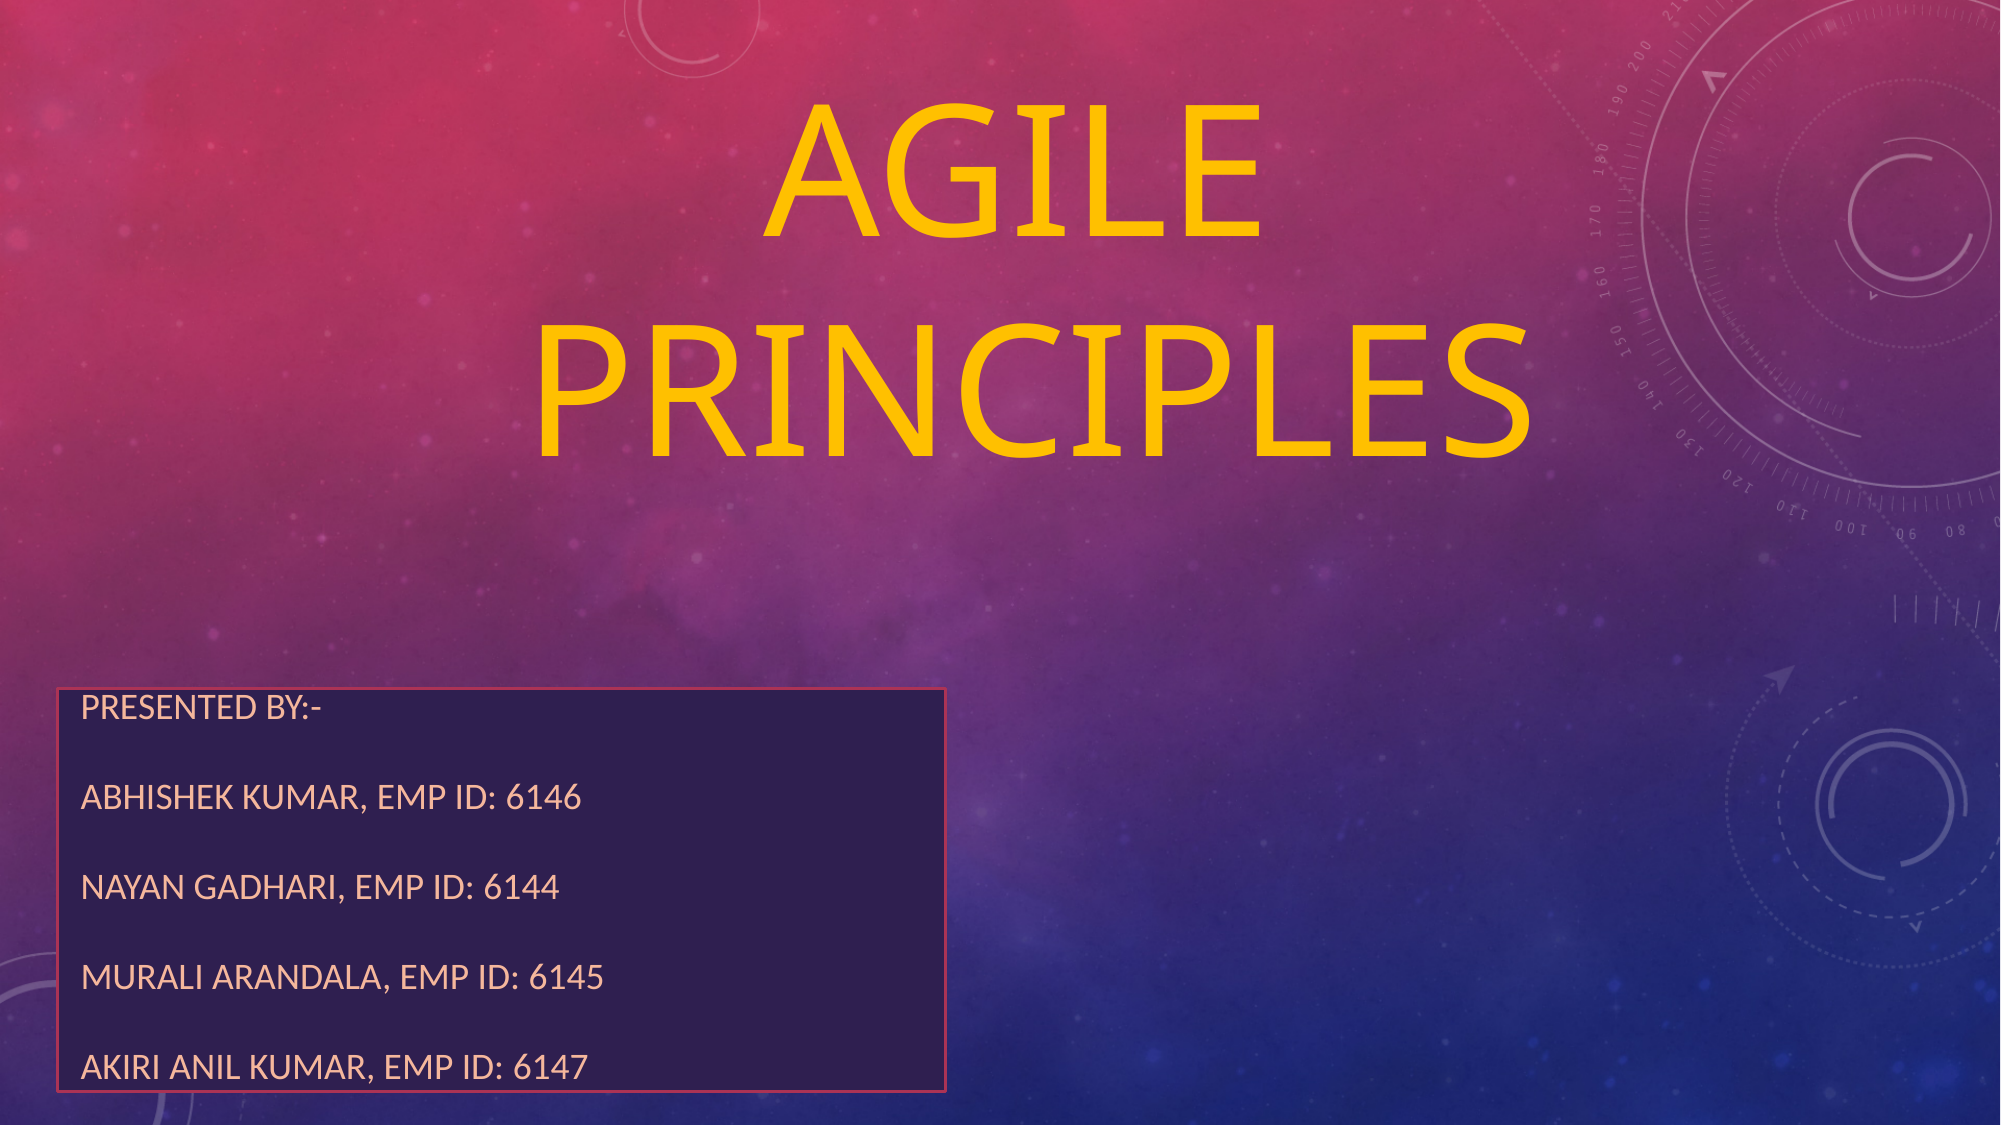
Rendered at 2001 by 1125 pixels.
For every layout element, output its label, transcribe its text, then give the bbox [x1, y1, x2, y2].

text_box [56, 687, 65, 1093]
picture [0, 0, 2001, 1125]
text_box AGILE PRINCIPLES [510, 45, 1943, 501]
text_box PRESENTED BY:- ABHISHEK KUMAR, EMP ID: 6146 NAYAN GADHARI, EMP ID: 6144 MURALI ARANDALA, EMP ID: 6145 AKIRI ANIL KUMAR, EMP ID: 6147 [65, 674, 955, 1125]
